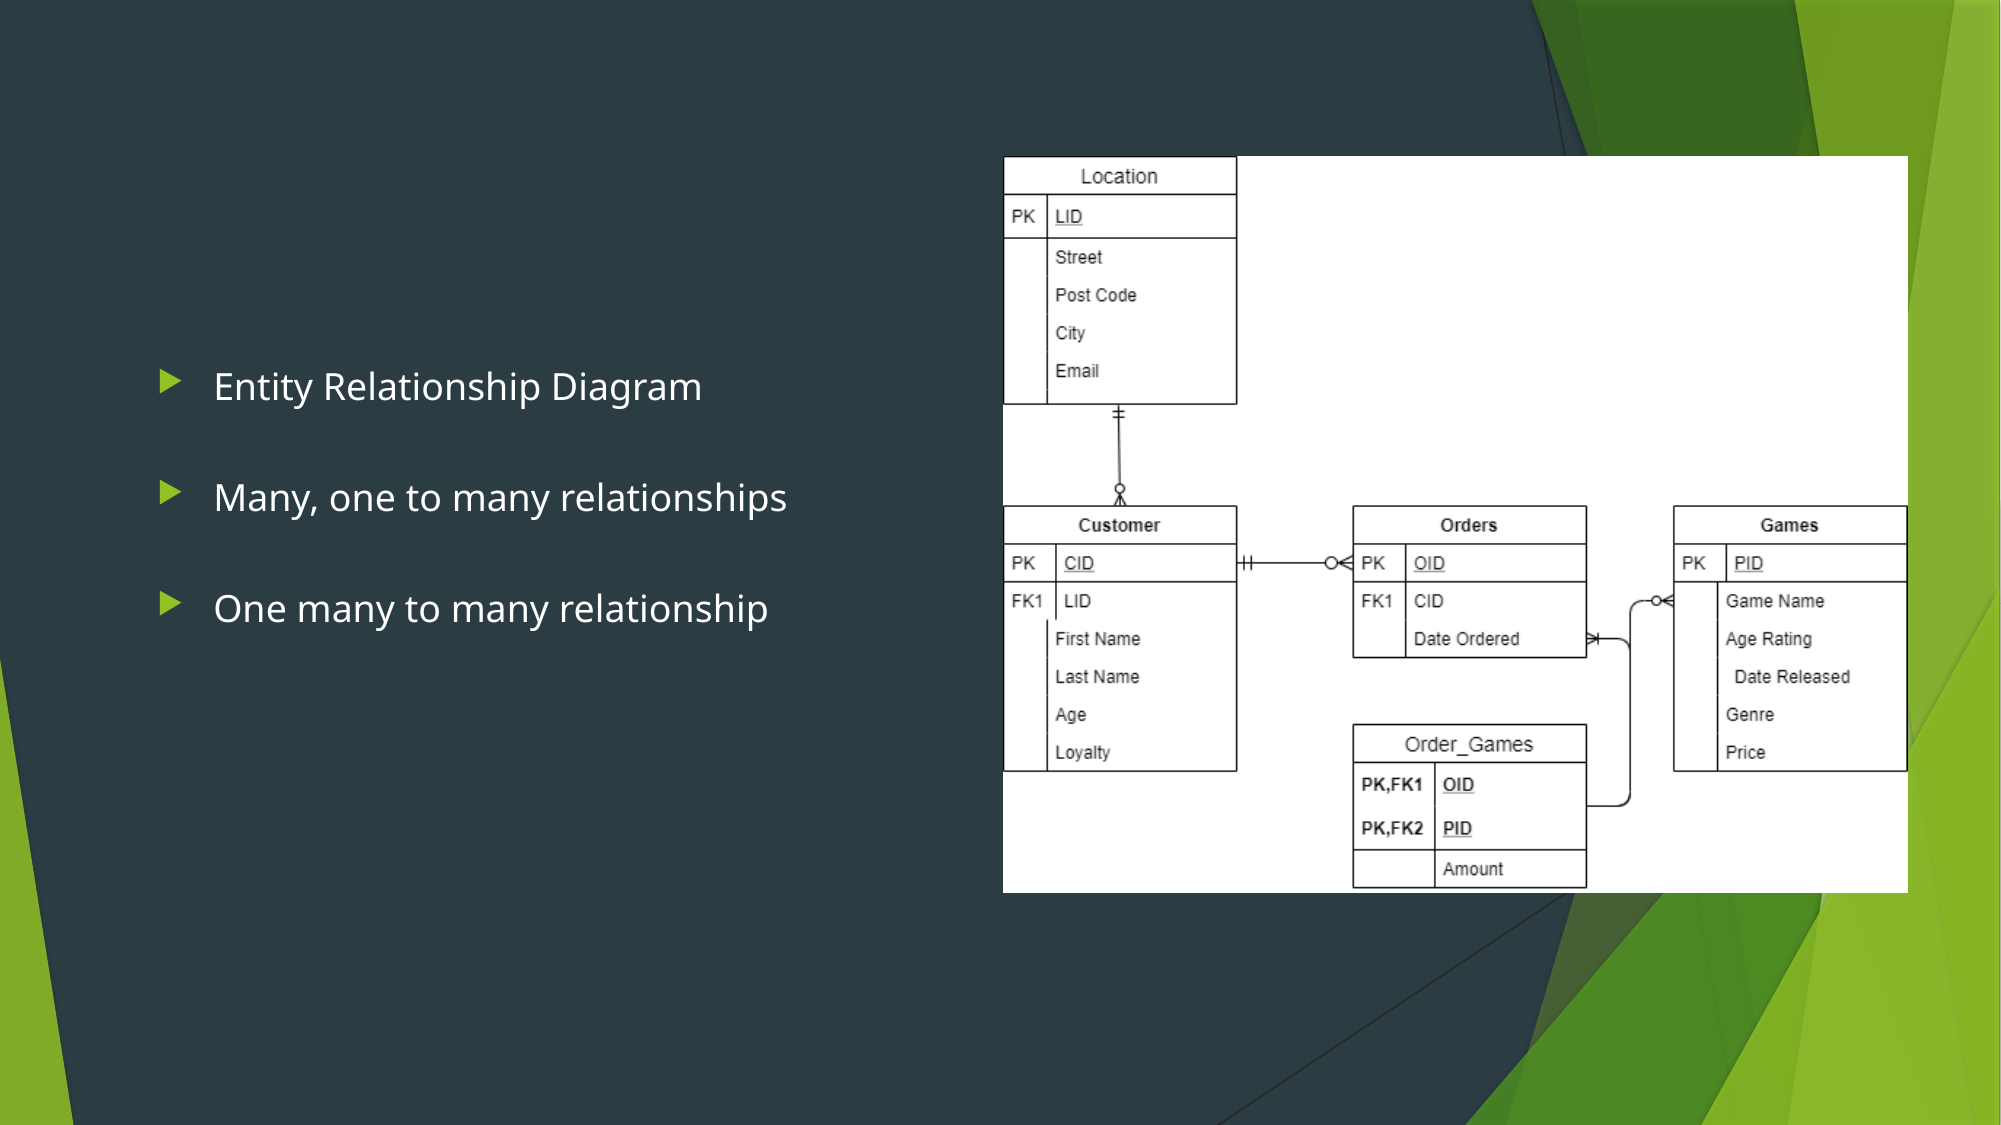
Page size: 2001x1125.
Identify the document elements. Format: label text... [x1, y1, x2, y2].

text_box Entity Relationship Diagram Many, one to many relationships One many to many relationship [142, 355, 829, 993]
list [1002, 155, 1908, 894]
